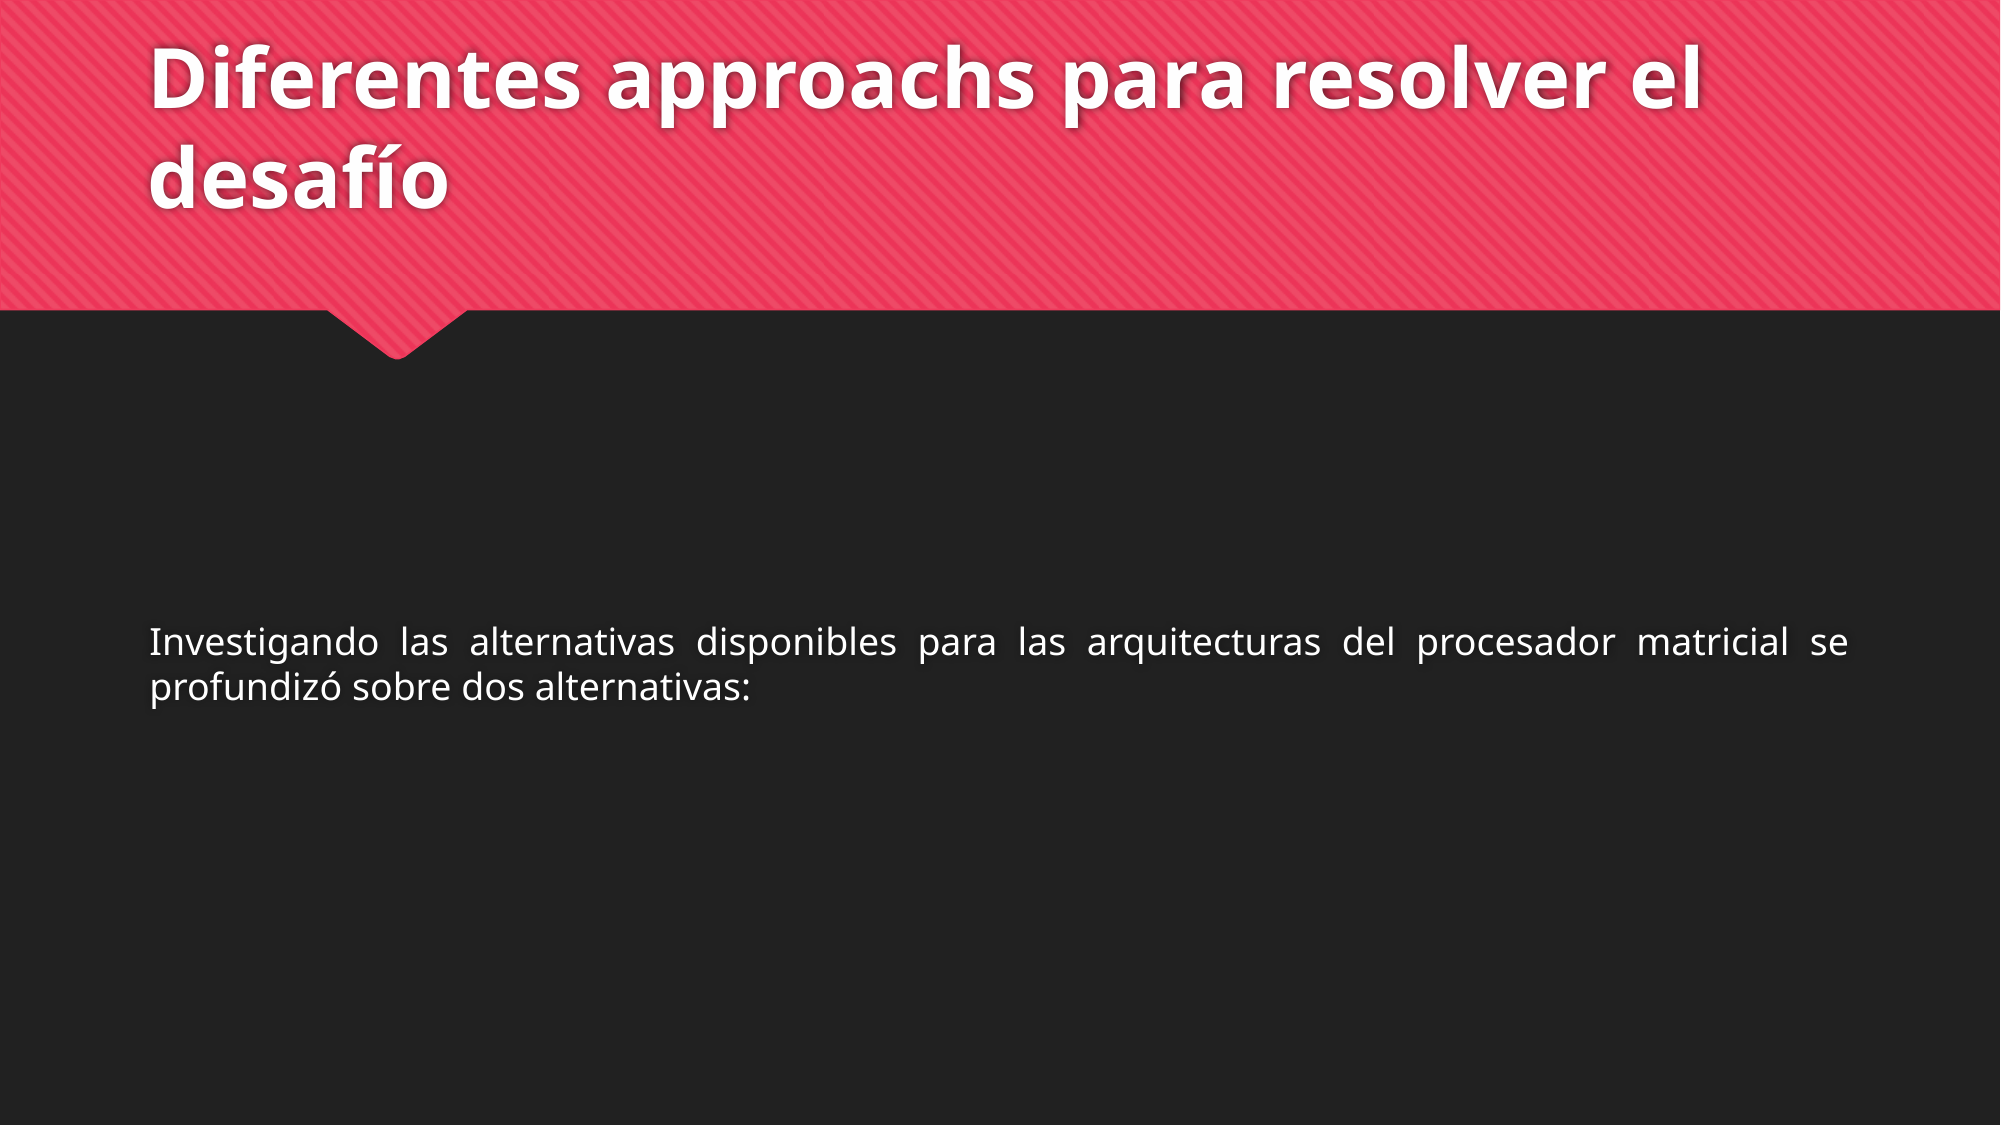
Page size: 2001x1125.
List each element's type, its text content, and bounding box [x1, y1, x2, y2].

title Diferentes approachs para resolver el desafío [132, 73, 1868, 233]
list Investigando las alternativas disponibles para las arquitecturas del procesador matricial se profundizó sobre dos alternativas: [134, 364, 1866, 962]
